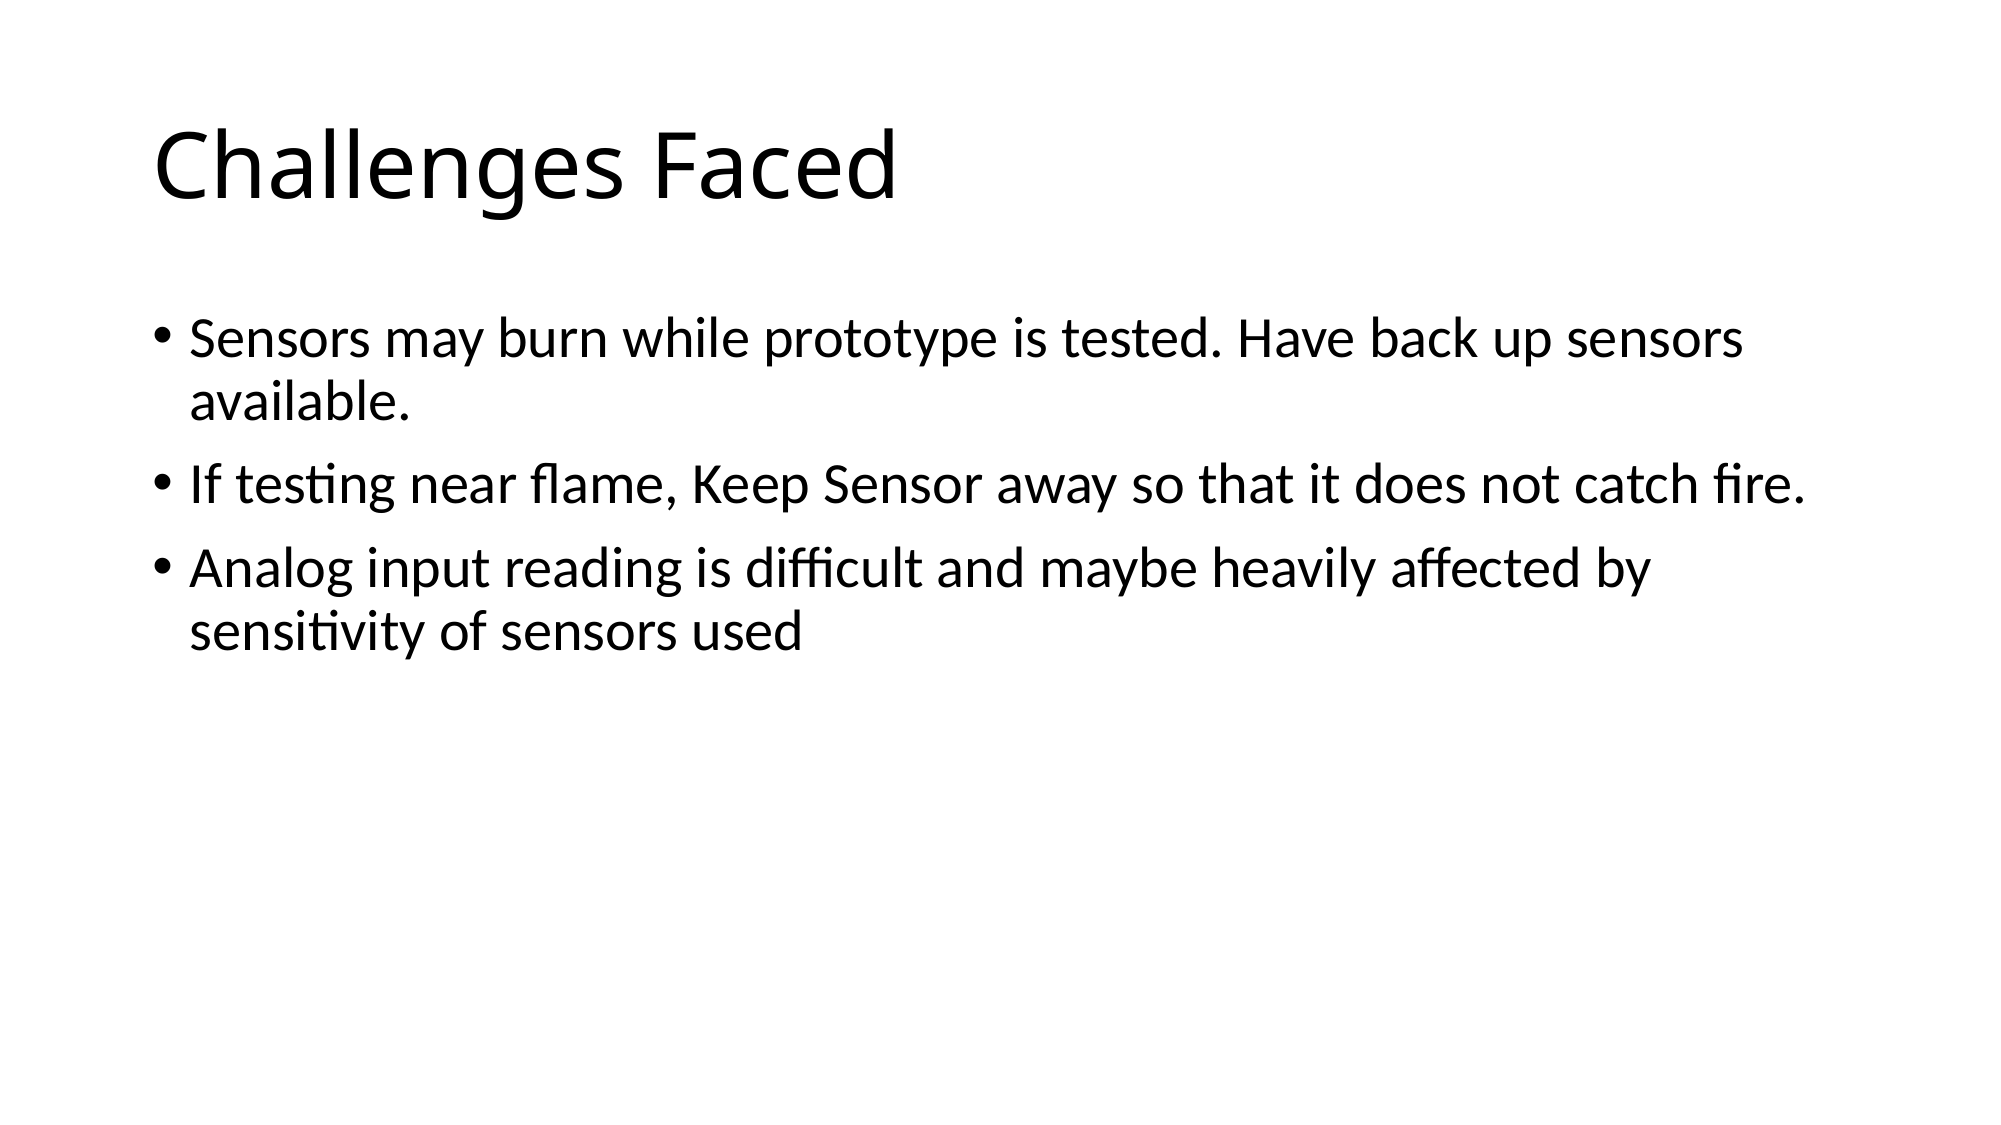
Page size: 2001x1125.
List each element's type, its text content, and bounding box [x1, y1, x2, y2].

title Challenges Faced [137, 59, 1863, 278]
list Sensors may burn while prototype is tested. Have back up sensors available. If testing near flame, Keep Sensor away so that it does not catch fire. Analog input reading is difficult and maybe heavily affected by sensitivity of sensors used [137, 299, 1863, 1014]
